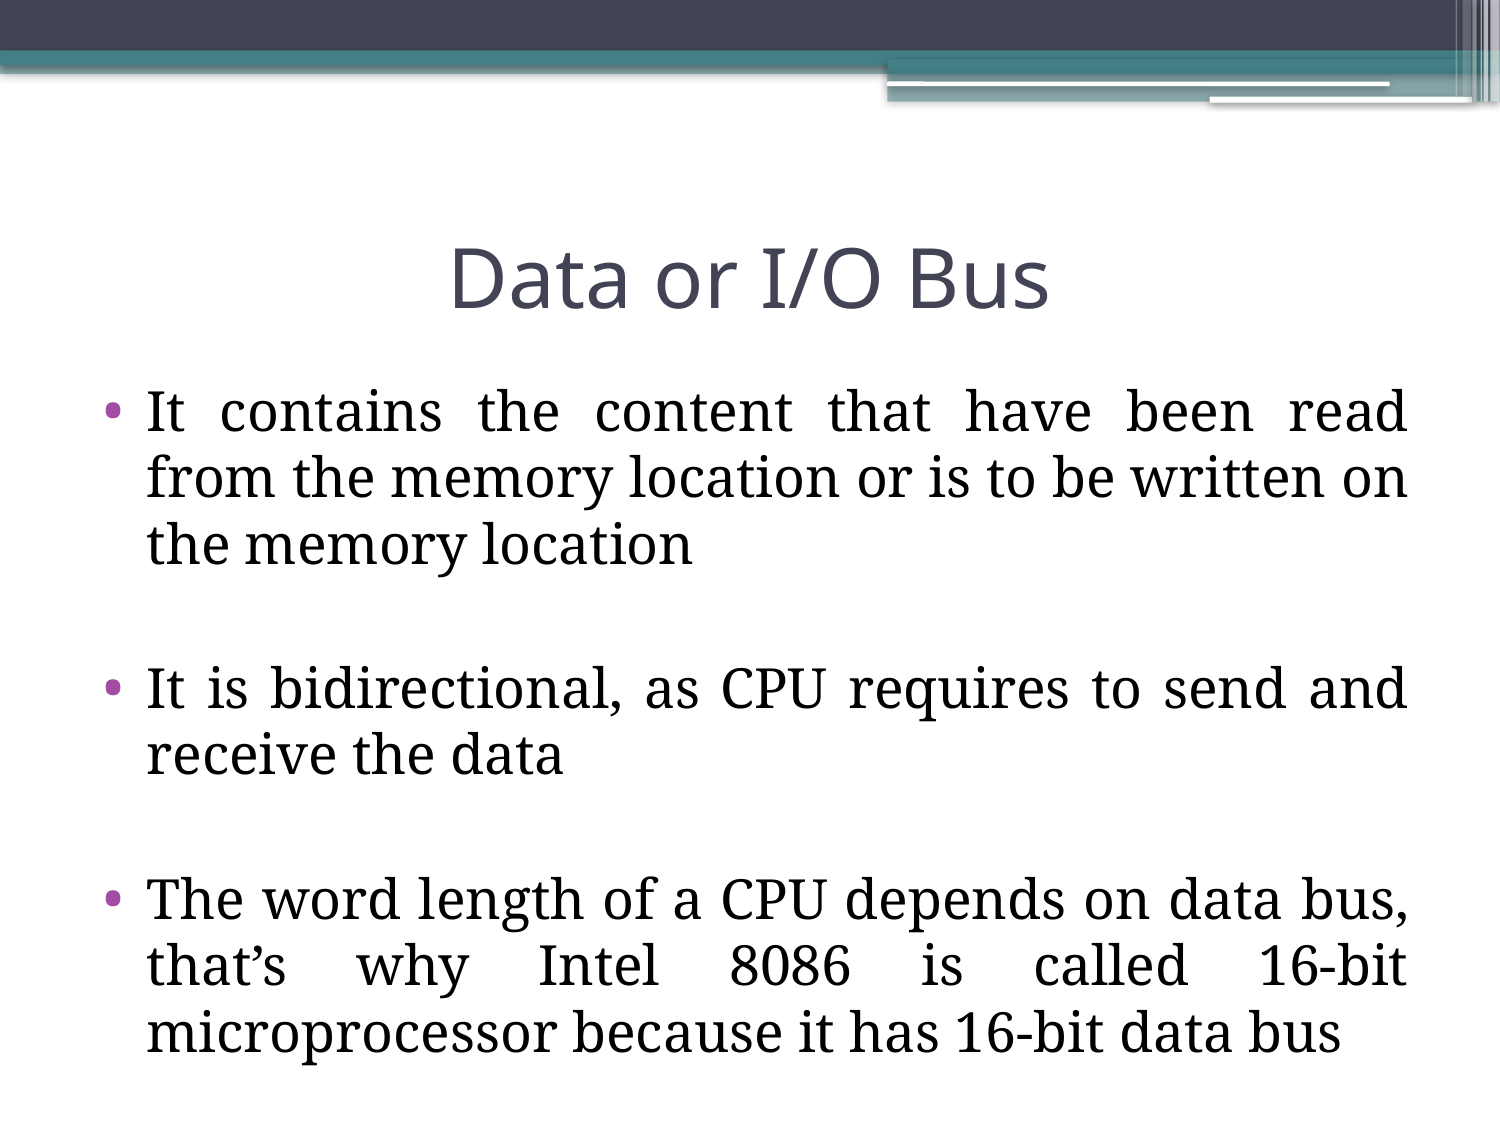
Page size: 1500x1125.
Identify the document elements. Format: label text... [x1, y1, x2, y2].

list It contains the content that have been read from the memory location or is to be written on the memory location It is bidirectional, as CPU requires to send and receive the data The word length of a CPU depends on data bus, that’s why Intel 8086 is called 16-bit microprocessor because it has 16-bit data bus [75, 368, 1425, 1079]
title Data or I/O Bus [75, 187, 1425, 363]
